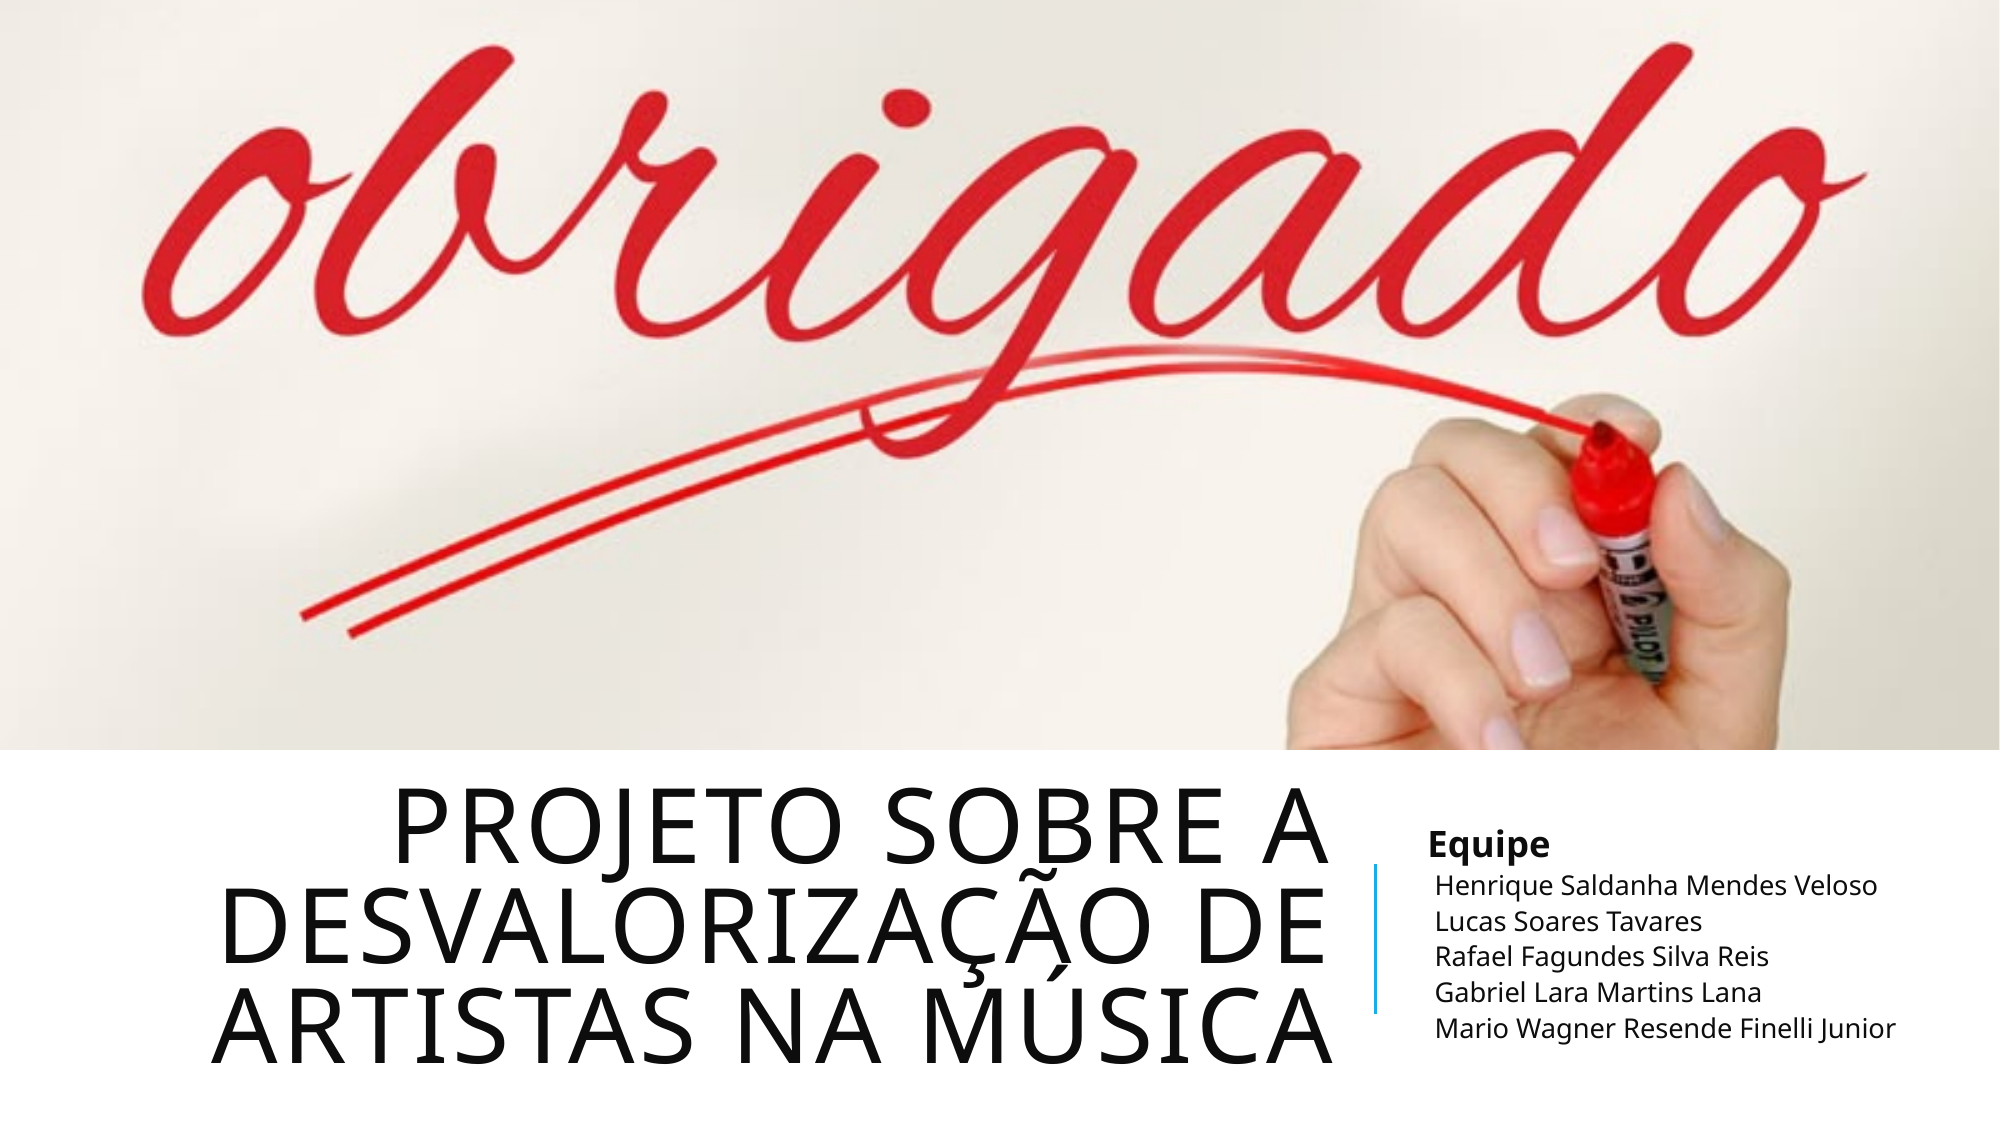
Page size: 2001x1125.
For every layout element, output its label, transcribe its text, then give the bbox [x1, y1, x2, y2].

title Projeto sobre a desvalorização de artistas na música [75, 813, 1350, 1054]
picture [0, 0, 2000, 751]
list Equipe Henrique Saldanha Mendes Veloso Lucas Soares Tavares Rafael Fagundes Silva Reis Gabriel Lara Martins Lana Mario Wagner Resende Finelli Junior [1412, 813, 1938, 1054]
